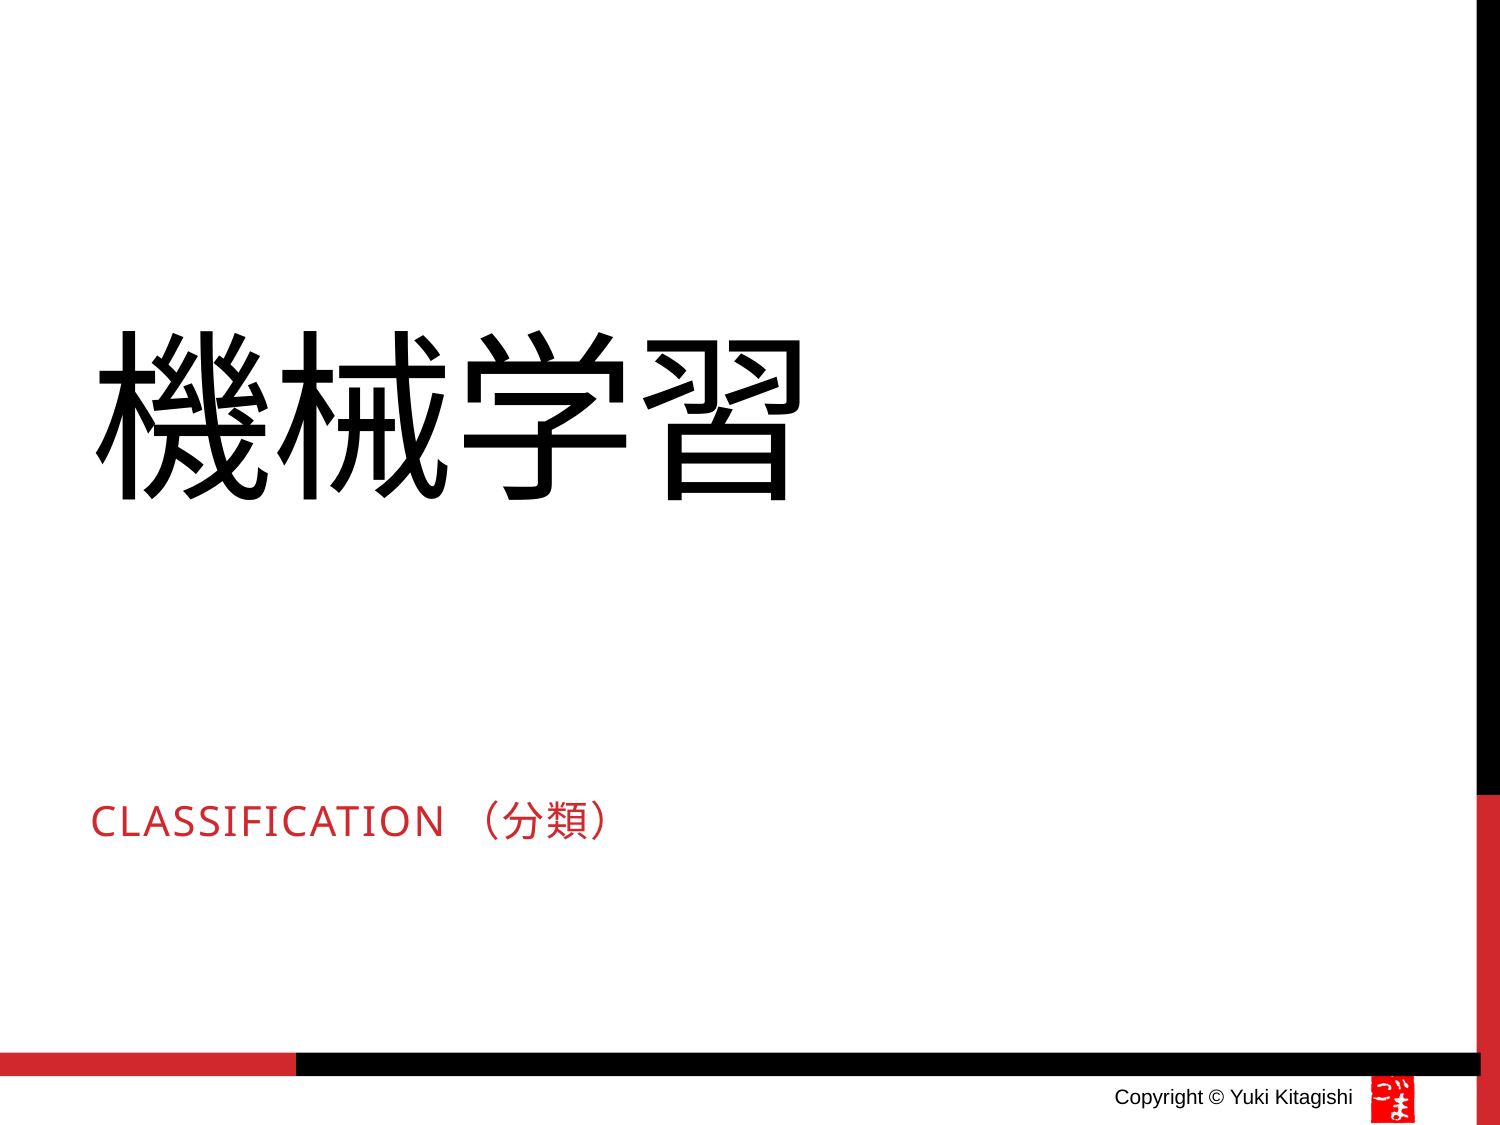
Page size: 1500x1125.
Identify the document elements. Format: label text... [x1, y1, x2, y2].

title 機械学習 [75, 37, 1350, 788]
subtitle classification（分類） [75, 787, 1200, 938]
footer Copyright © Yuki Kitagishi [805, 1076, 1368, 1123]
picture [1367, 1077, 1418, 1124]
